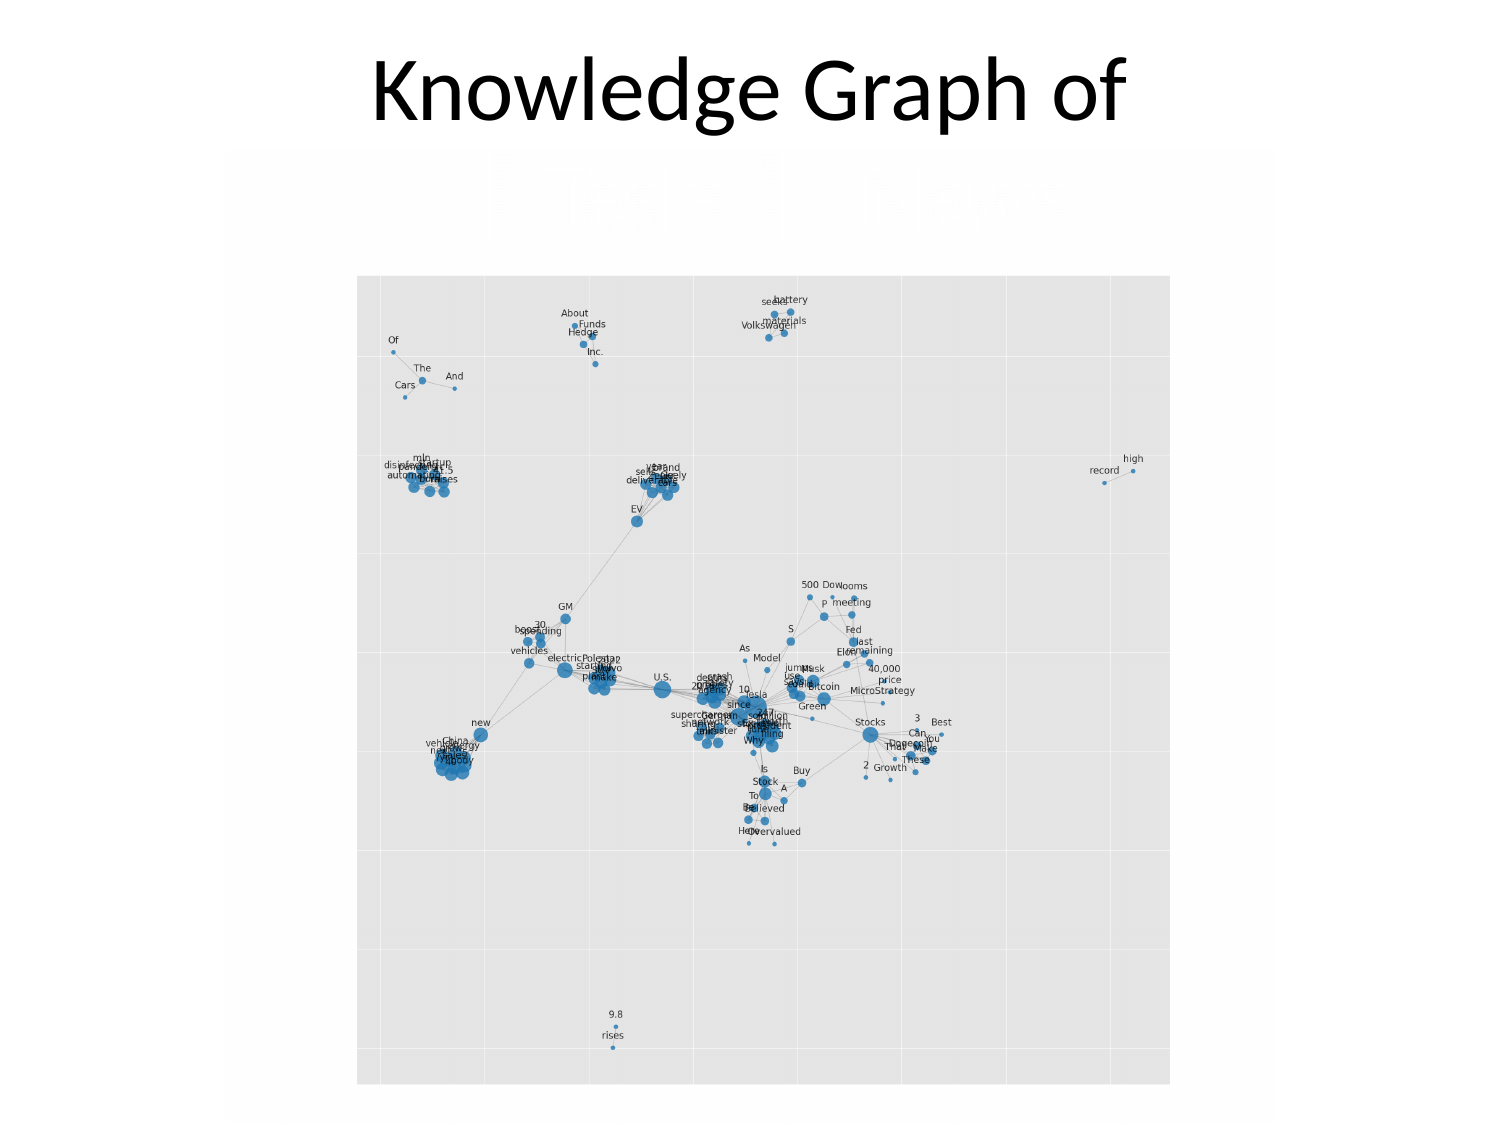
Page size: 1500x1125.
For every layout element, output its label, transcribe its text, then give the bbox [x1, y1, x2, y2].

title Knowledge Graph of 【Tesla】News [75, 45, 1425, 233]
picture [224, 149, 1276, 1125]
